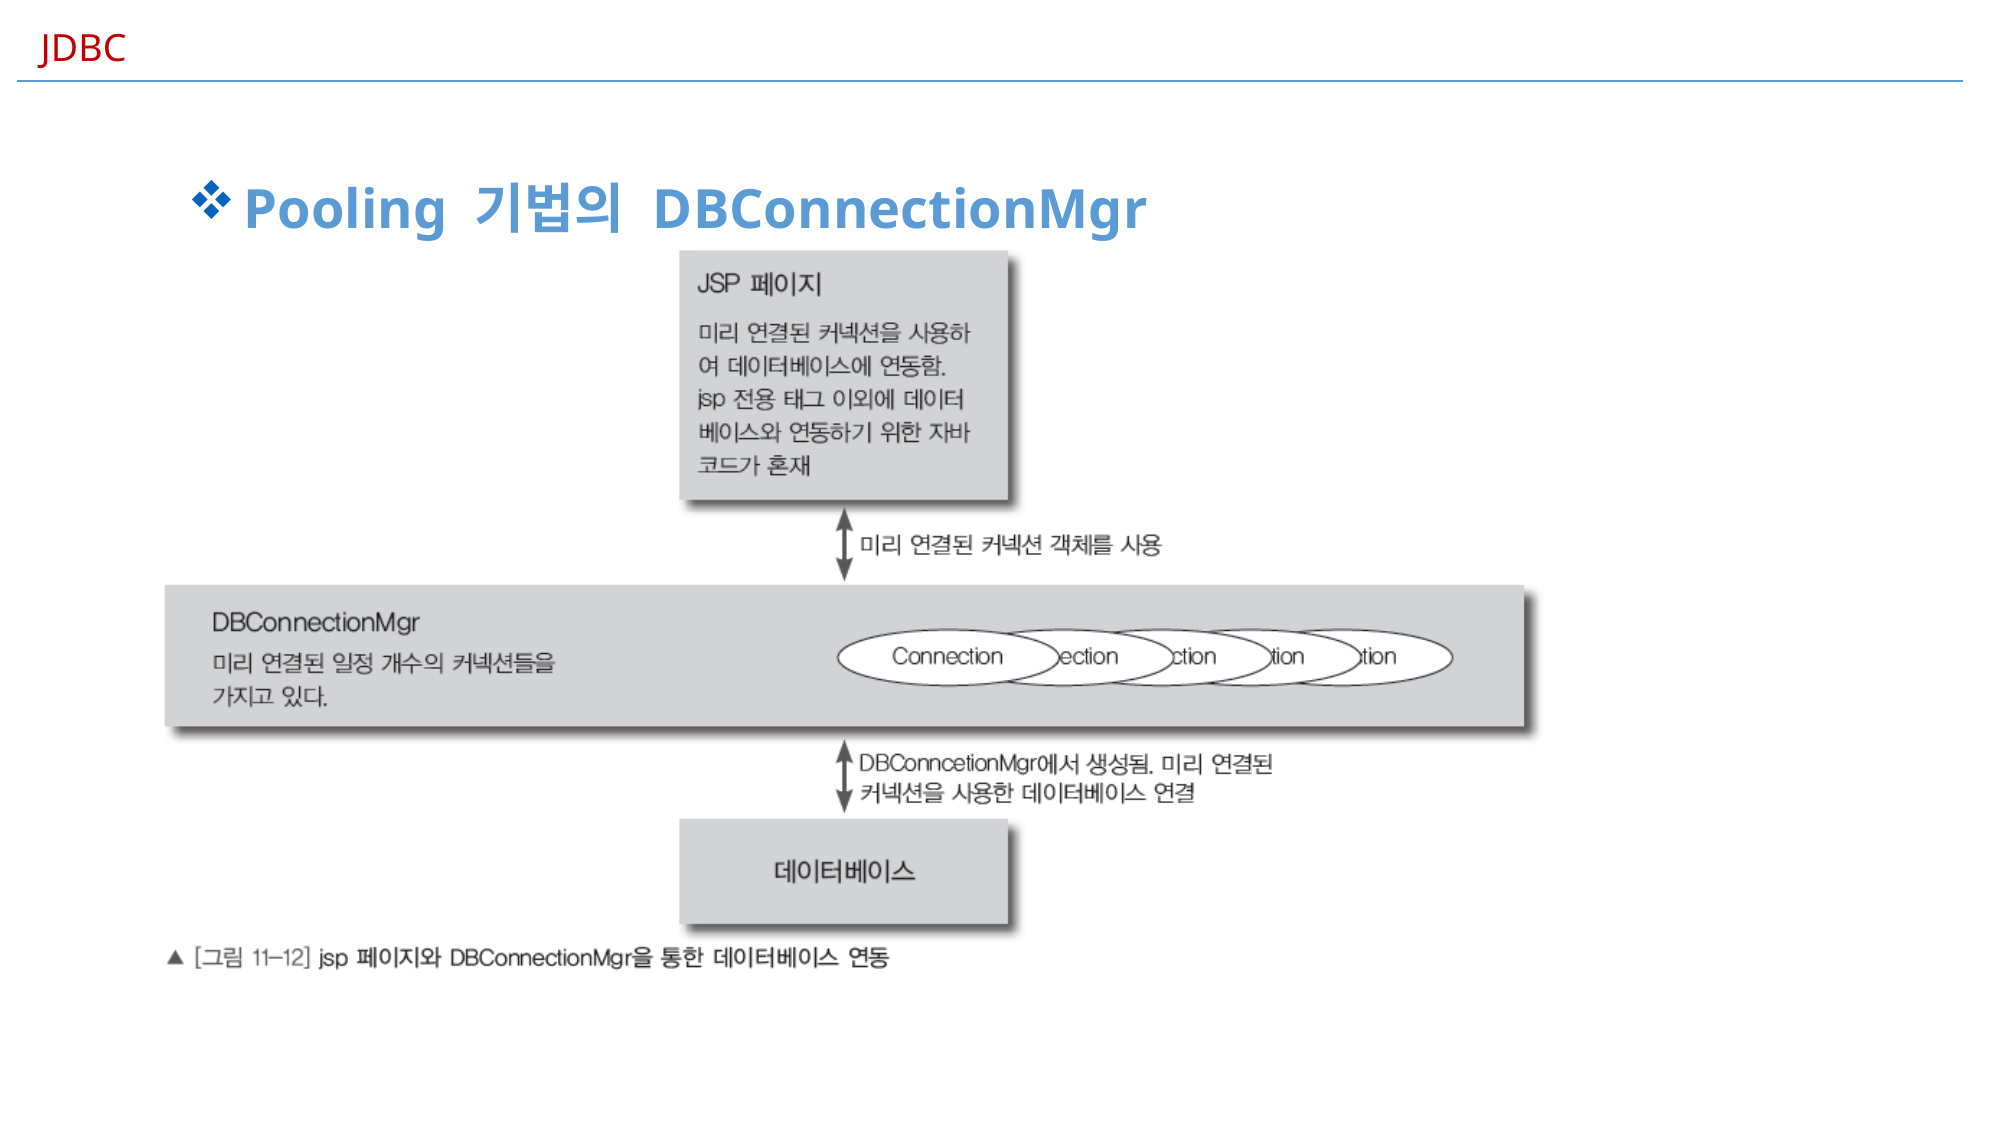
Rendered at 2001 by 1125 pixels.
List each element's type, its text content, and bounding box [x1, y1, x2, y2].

text_box JDBC [25, 16, 729, 77]
text_box Pooling 기법의 DBConnectionMgr [172, 166, 1523, 190]
picture [126, 190, 1569, 992]
